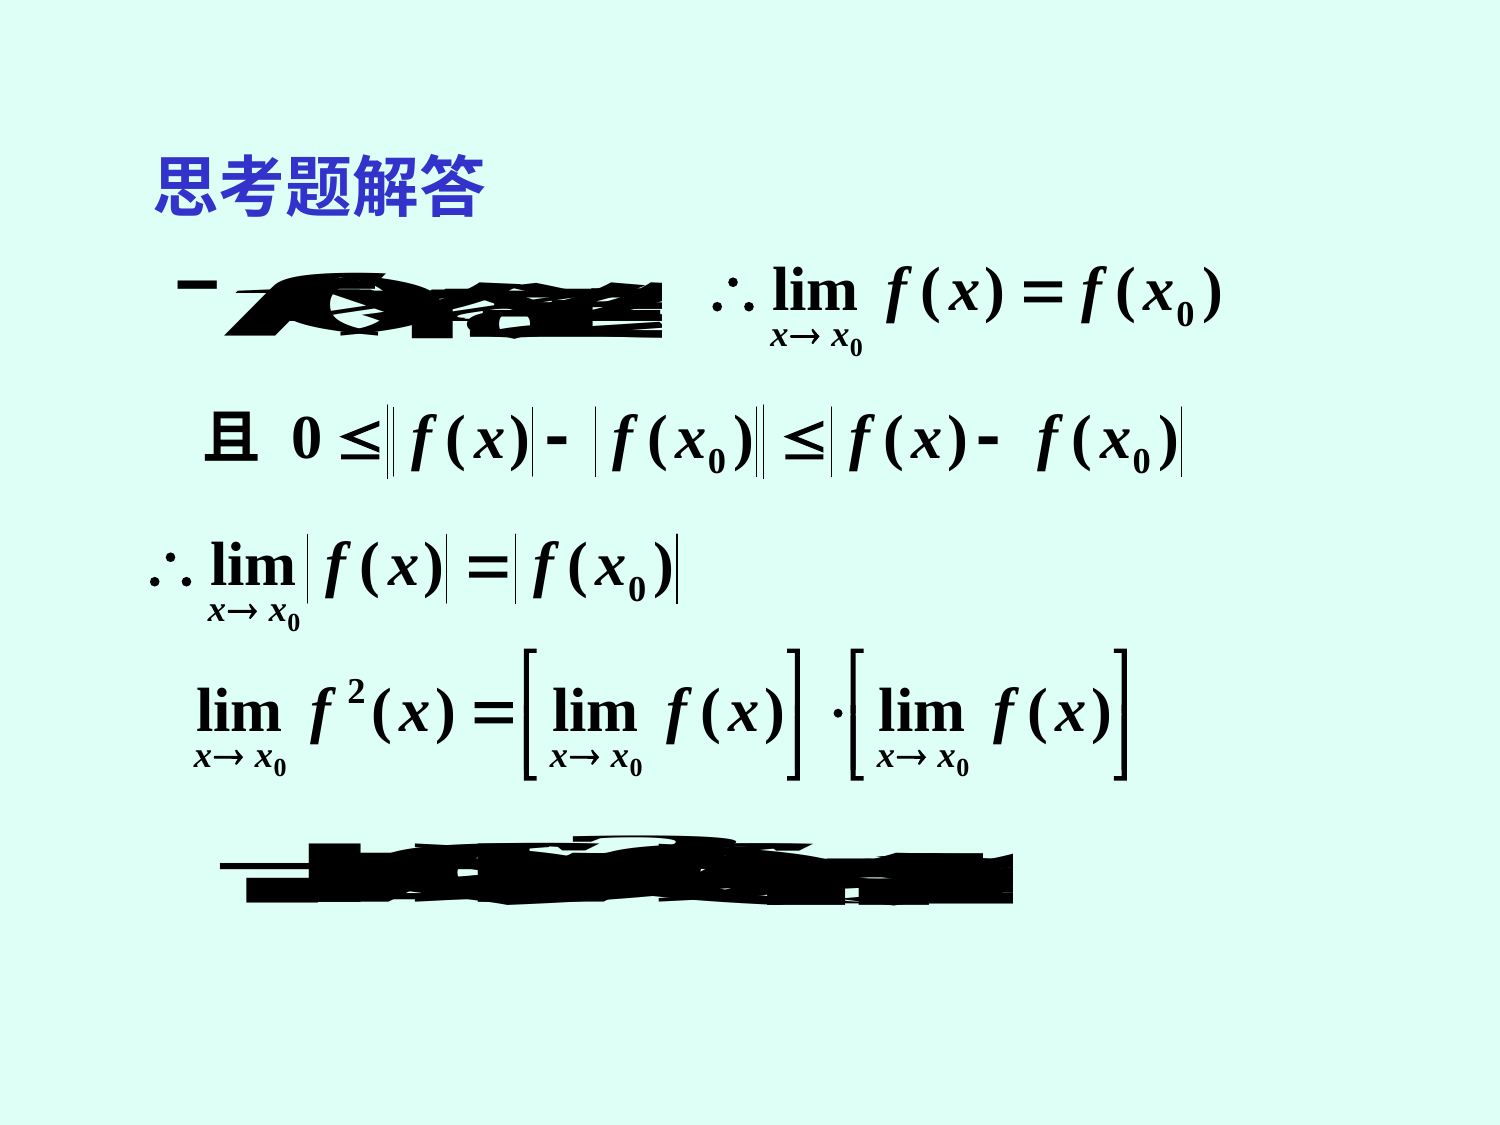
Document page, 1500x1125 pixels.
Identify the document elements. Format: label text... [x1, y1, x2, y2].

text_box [199, 824, 1013, 910]
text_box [187, 392, 1188, 484]
text_box 思考题解答 [137, 137, 563, 233]
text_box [162, 249, 662, 356]
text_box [712, 255, 1226, 363]
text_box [149, 528, 684, 638]
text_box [187, 645, 1143, 786]
